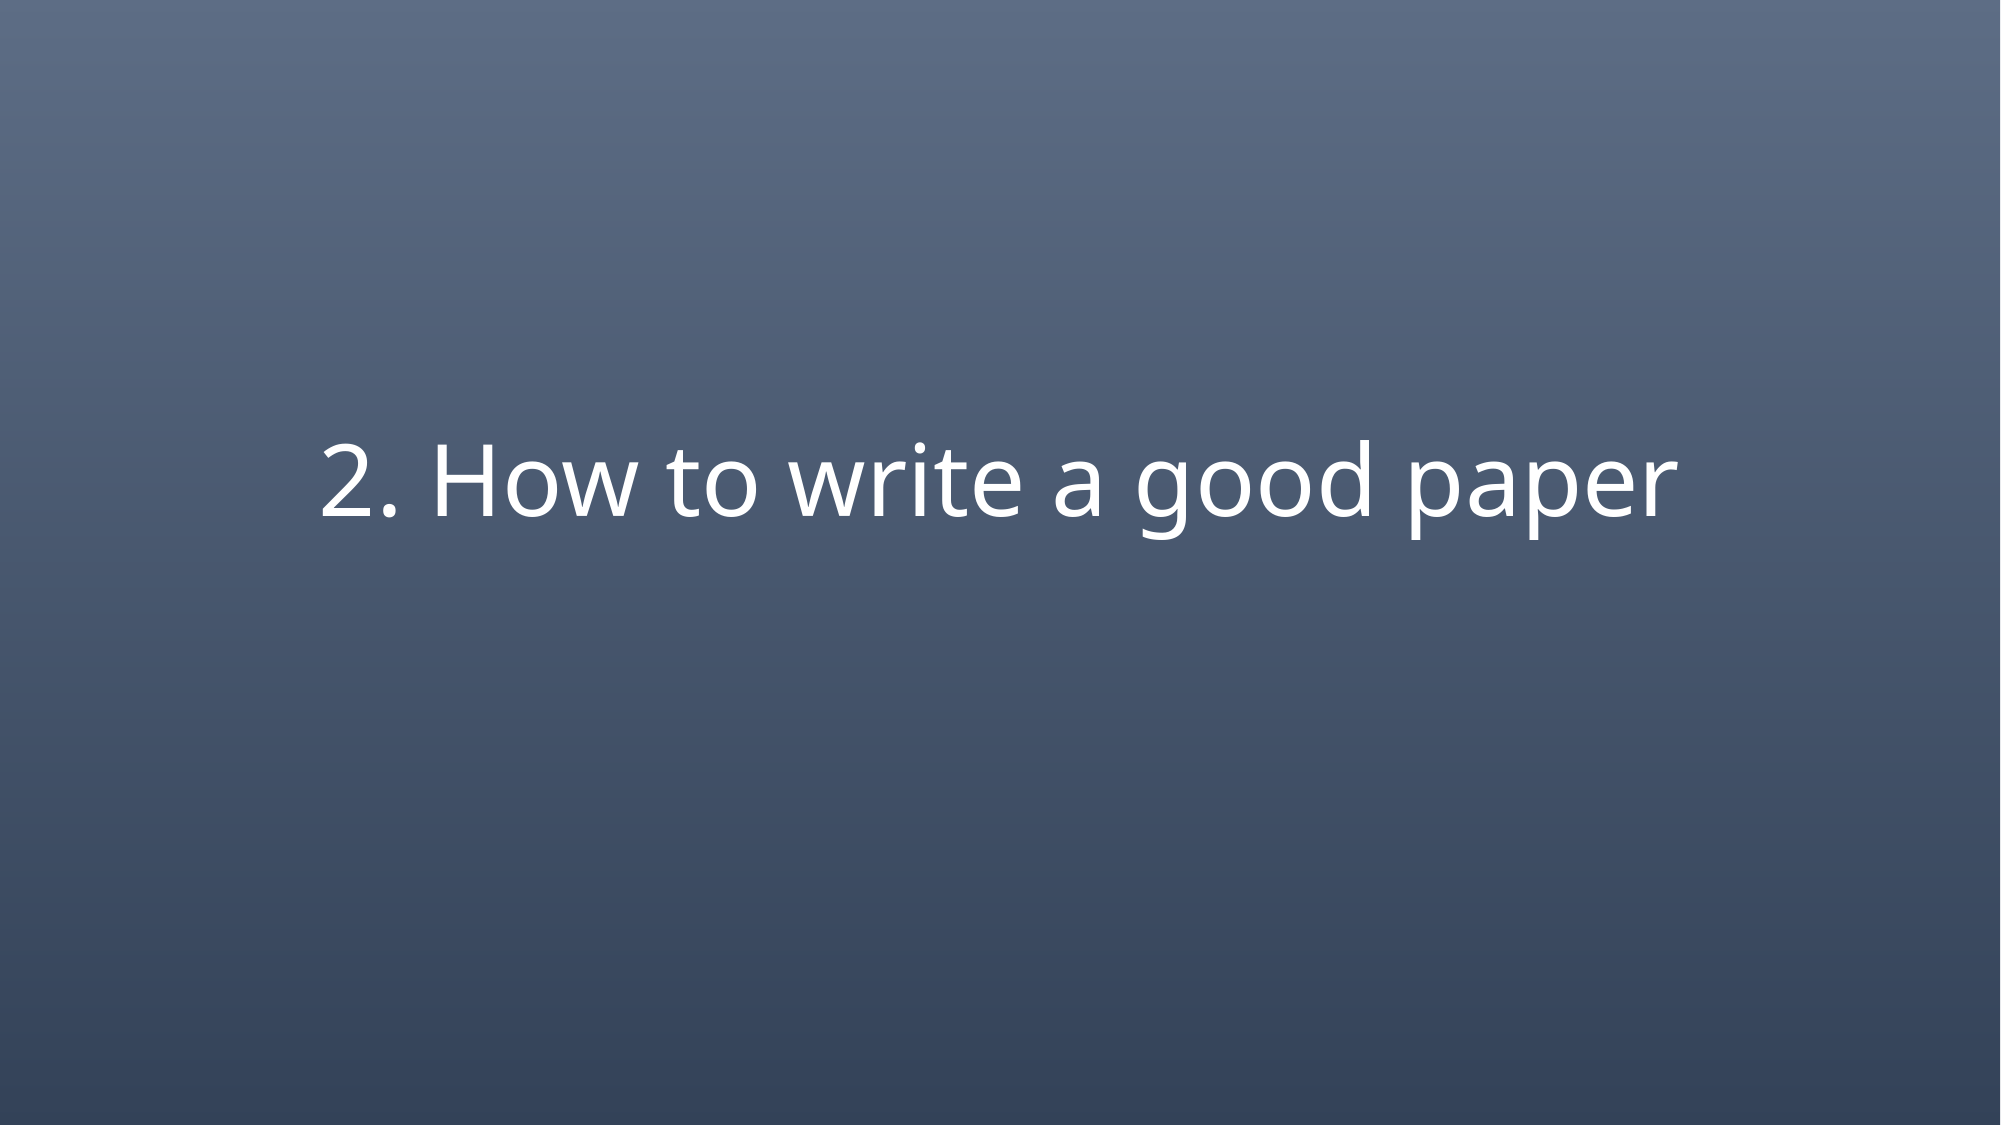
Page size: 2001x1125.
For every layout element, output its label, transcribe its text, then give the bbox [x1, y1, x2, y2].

text_box 2. How to write a good paper [0, 408, 2001, 544]
